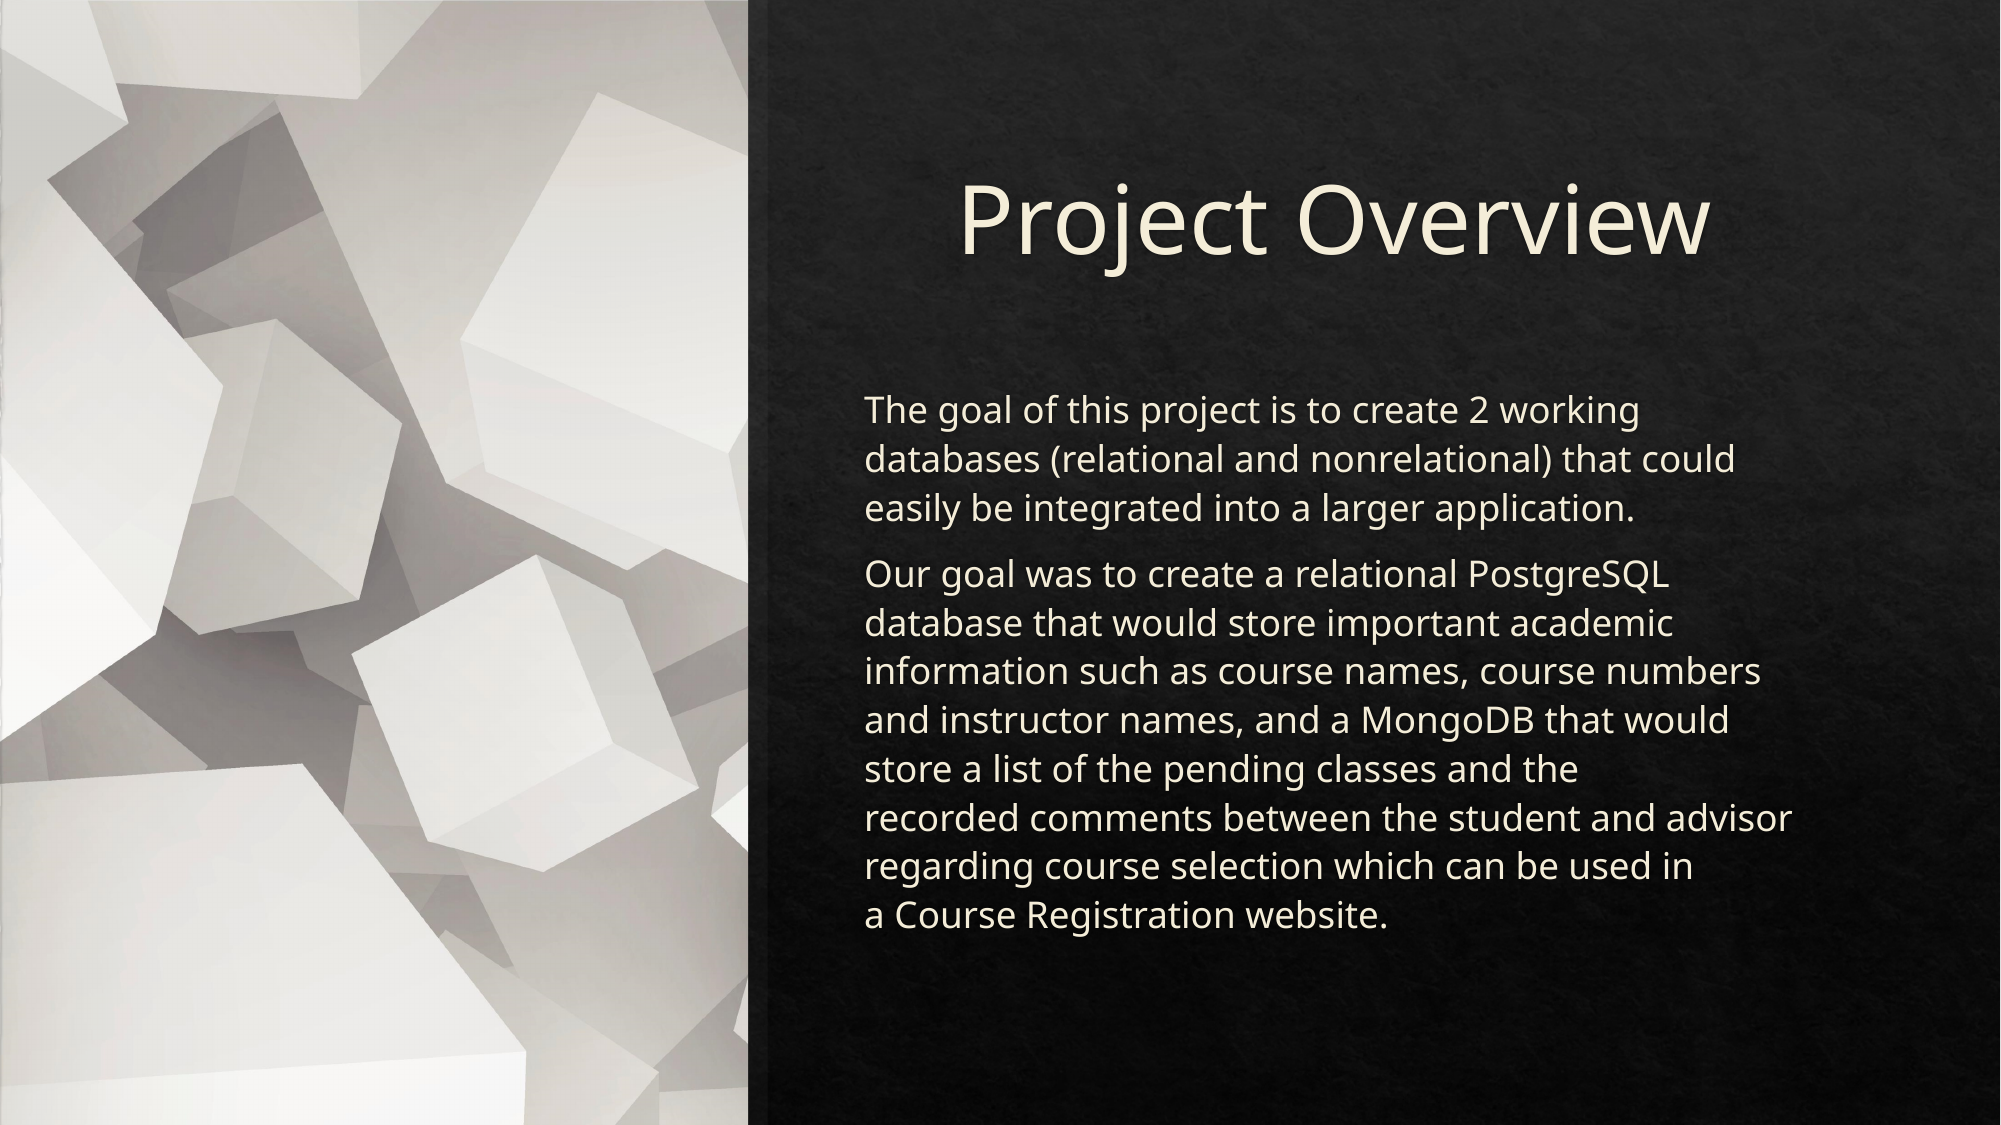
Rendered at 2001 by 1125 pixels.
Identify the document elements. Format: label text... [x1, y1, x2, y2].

text_box [774, 0, 2000, 1125]
title Project Overview [844, 99, 1825, 347]
picture [0, 0, 768, 1125]
list The goal of this project is to create 2 working databases (relational and nonrelational) that could easily be integrated into a larger application. Our goal was to create a relational PostgreSQL database that would store important academic information such as course names, course numbers and instructor names, and a MongoDB that would store a list of the pending classes and the recorded comments between the student and advisor regarding course selection which can be used in a Course Registration website. [844, 375, 1825, 946]
